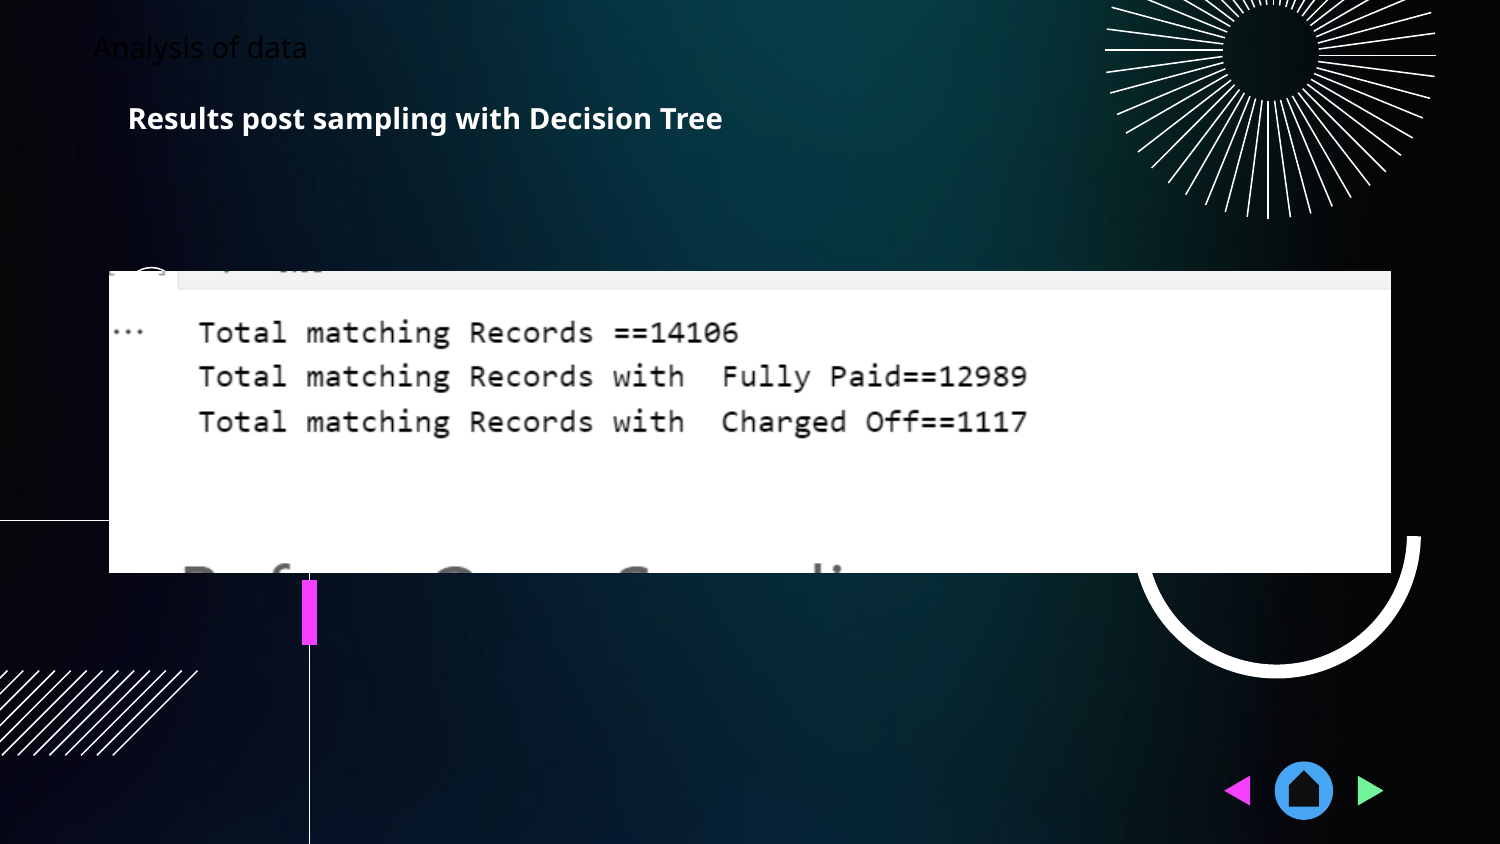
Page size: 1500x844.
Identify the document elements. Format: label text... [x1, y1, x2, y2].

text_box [1104, 0, 1437, 219]
text_box Results post sampling with Decision Tree [112, 85, 1358, 269]
text_box [1224, 775, 1251, 806]
picture [0, 0, 1500, 844]
text_box Analysis of data [77, 14, 1004, 123]
text_box [1357, 775, 1384, 806]
text_box [1274, 761, 1334, 820]
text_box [0, 508, 318, 844]
